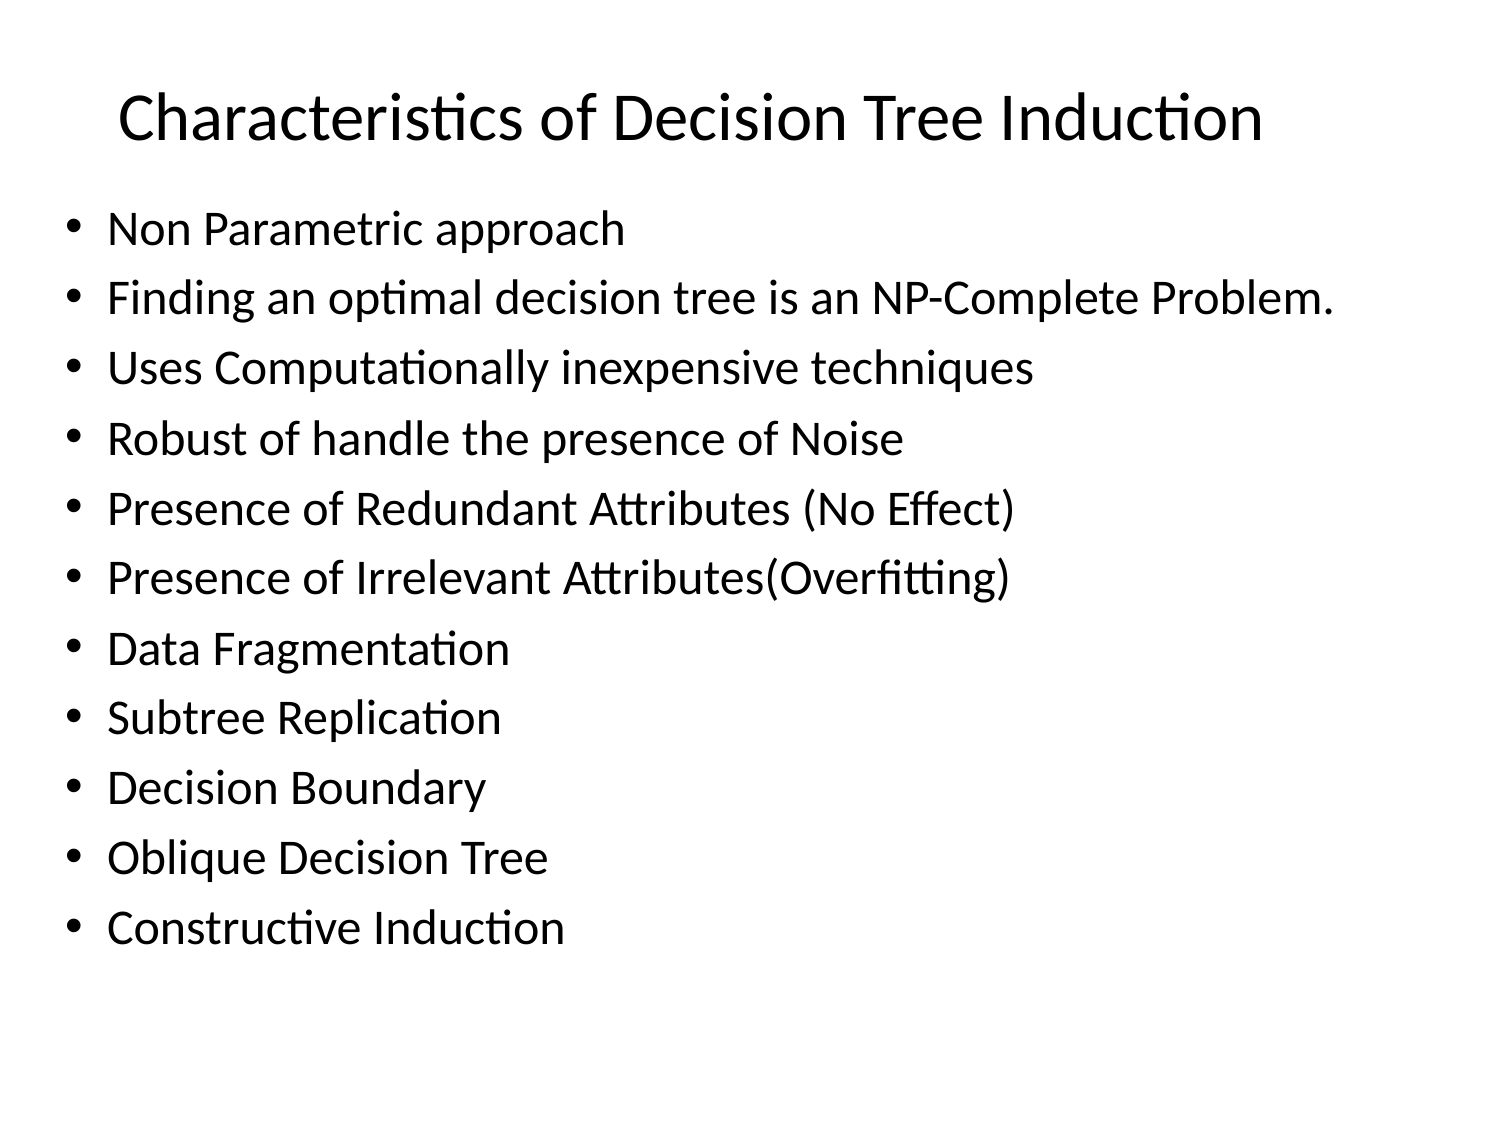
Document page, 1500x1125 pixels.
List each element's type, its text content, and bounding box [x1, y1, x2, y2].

list Non Parametric approach Finding an optimal decision tree is an NP-Complete Problem. Uses Computationally inexpensive techniques Robust of handle the presence of Noise Presence of Redundant Attributes (No Effect) Presence of Irrelevant Attributes(Overfitting) Data Fragmentation Subtree Replication Decision Boundary Oblique Decision Tree Constructive Induction [50, 187, 1397, 1013]
title Characteristics of Decision Tree Induction [103, 45, 1397, 187]
